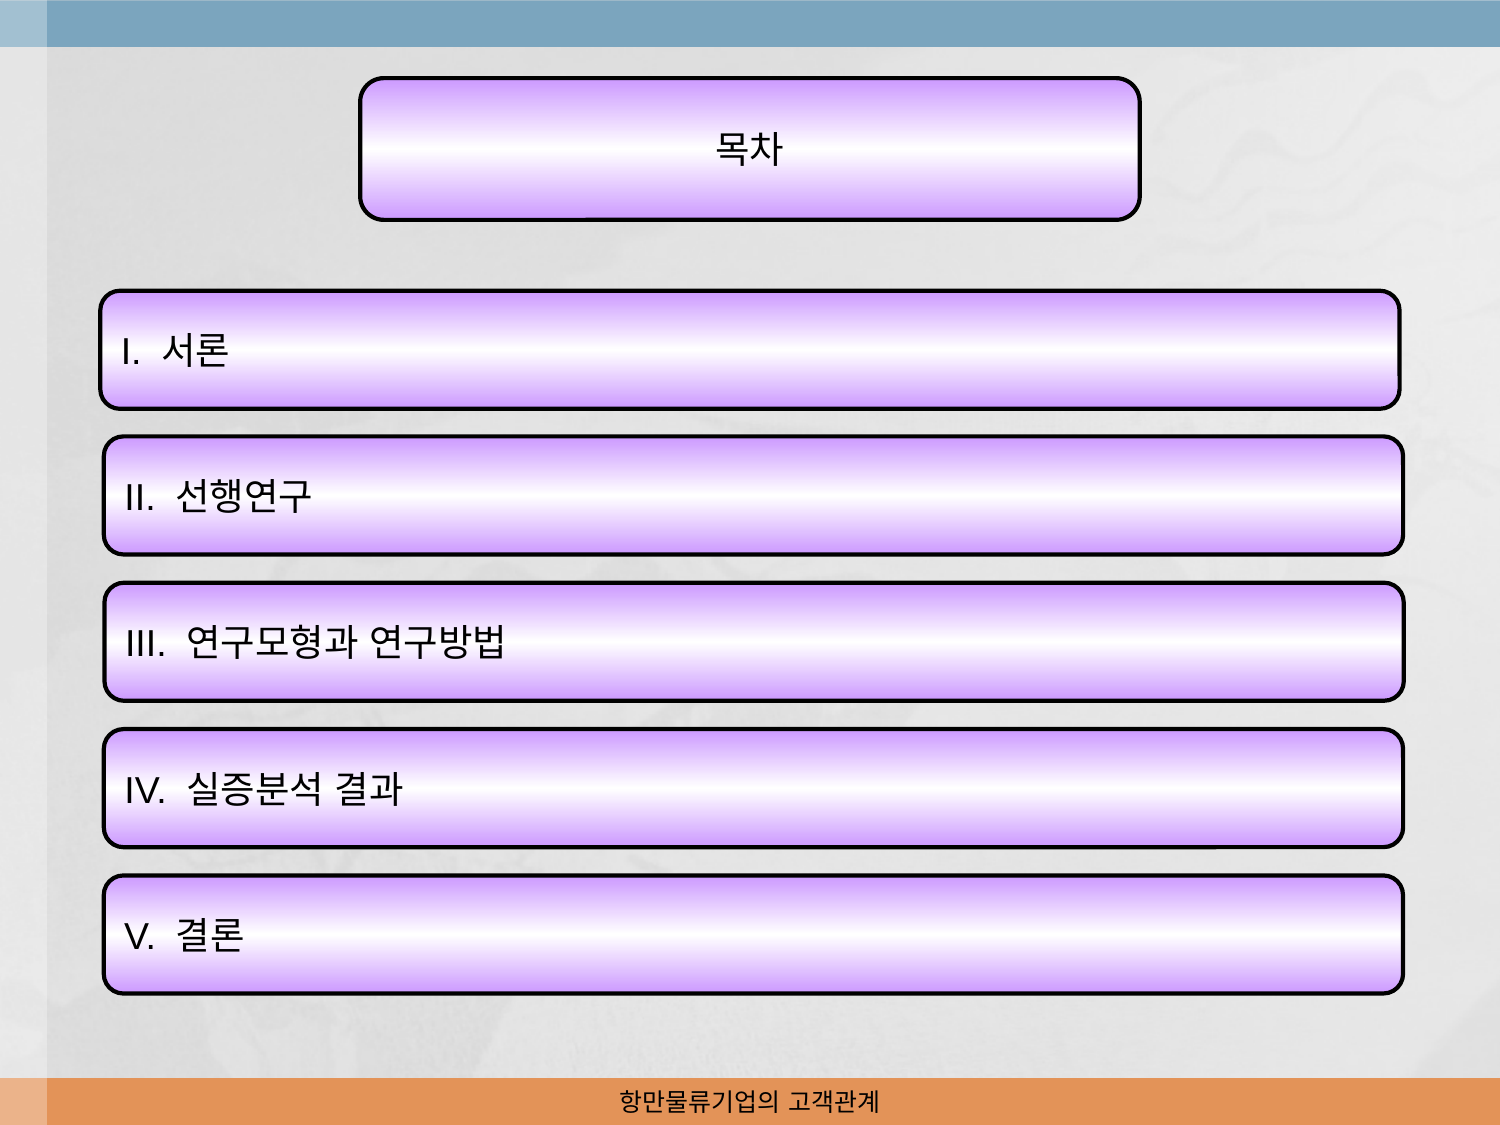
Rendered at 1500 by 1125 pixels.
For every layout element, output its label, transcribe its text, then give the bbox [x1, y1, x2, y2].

footer 항만물류기업의 고객관계 [512, 1078, 988, 1125]
text_box I. 서론 [100, 290, 1400, 409]
text_box III. 연구모형과 연구방법 [104, 582, 1404, 701]
text_box IV. 실증분석 결과 [103, 729, 1404, 848]
text_box 목차 [360, 78, 1140, 220]
text_box II. 선행연구 [103, 436, 1404, 555]
text_box V. 결론 [103, 875, 1404, 994]
